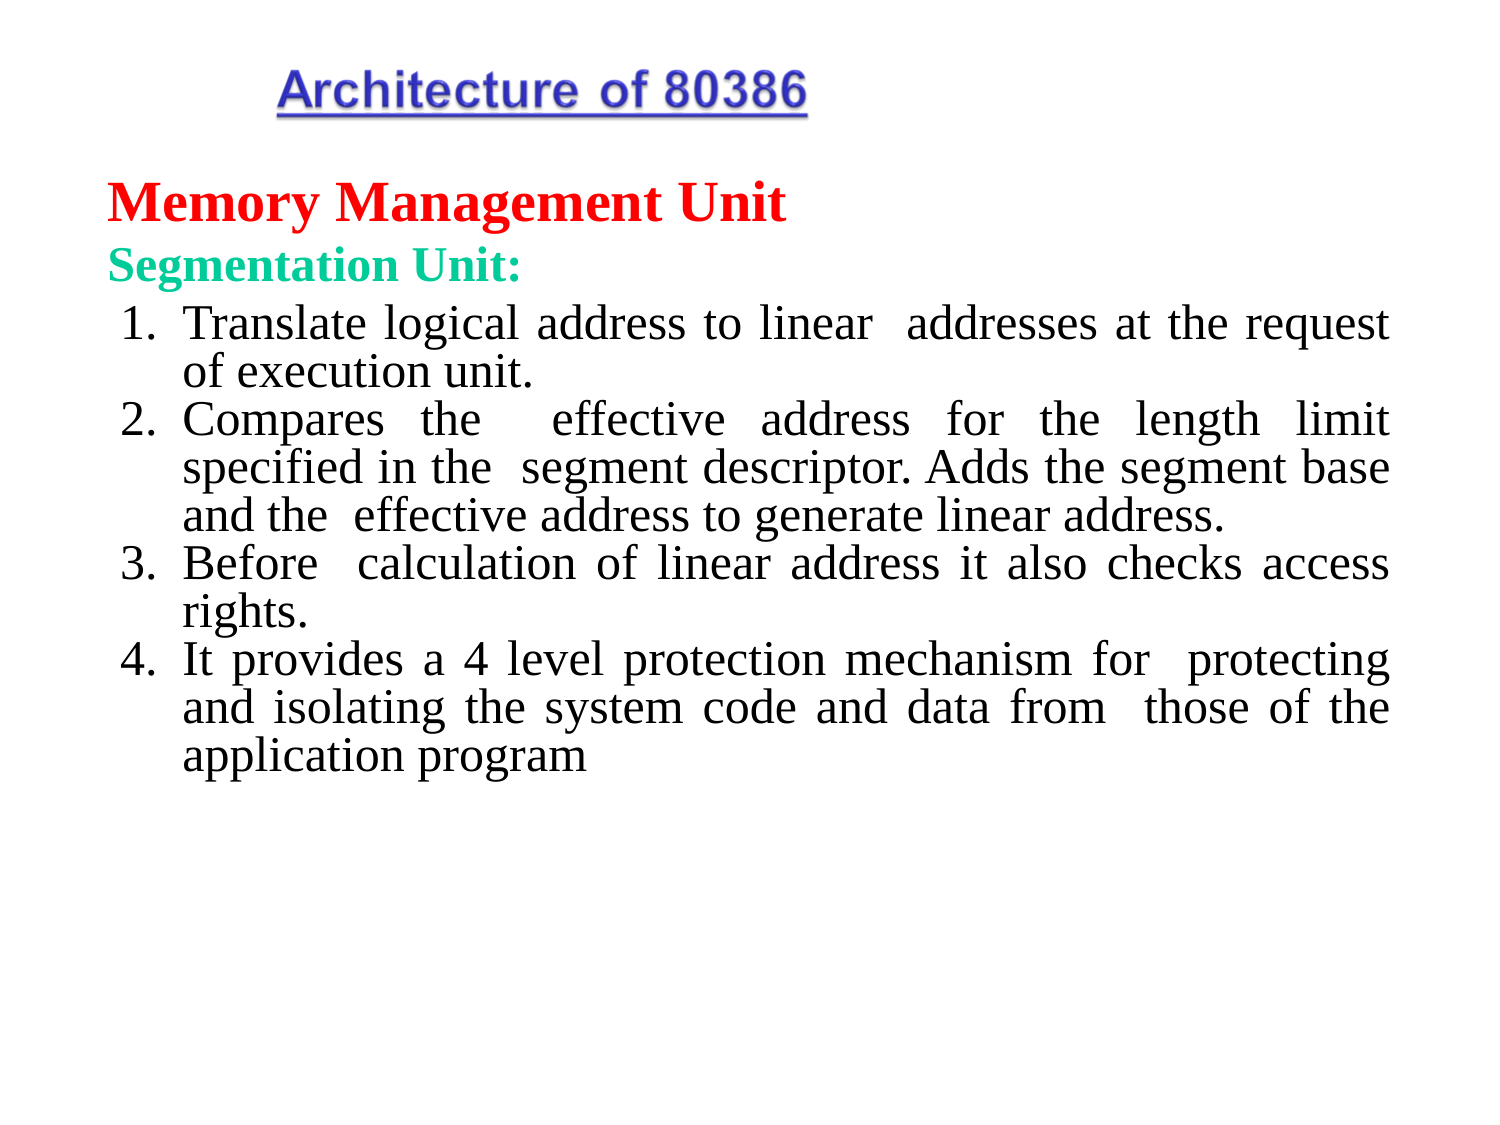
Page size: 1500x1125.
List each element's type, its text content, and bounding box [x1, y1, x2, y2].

picture [240, 38, 1426, 176]
text_box Memory Management Unit Segmentation Unit: Translate logical address to linear addresses at the request of execution unit. Compares the effective address for the length limit specified in the segment descriptor. Adds the segment base and the effective address to generate linear address. Before calculation of linear address it also checks access rights. It provides a 4 level protection mechanism for protecting and isolating the system code and data from those of the application program [92, 143, 1408, 797]
